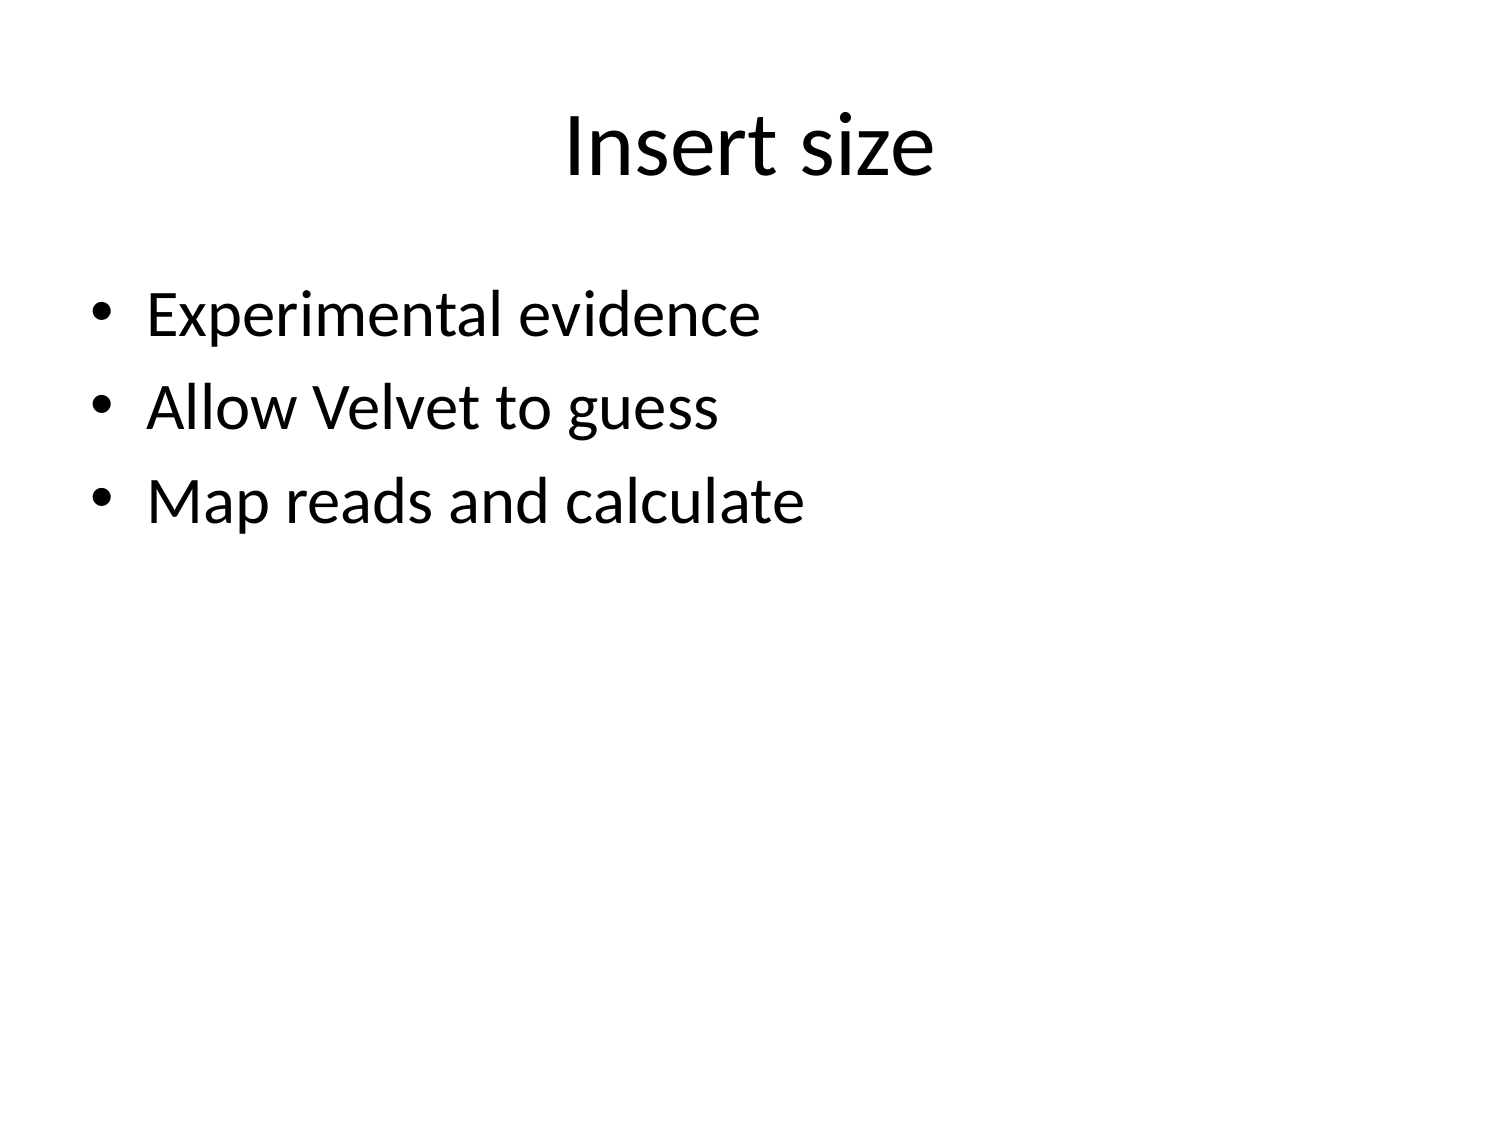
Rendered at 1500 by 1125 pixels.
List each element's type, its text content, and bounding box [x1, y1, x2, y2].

list Experimental evidence Allow Velvet to guess Map reads and calculate [75, 262, 1425, 1005]
title Insert size [75, 45, 1425, 233]
